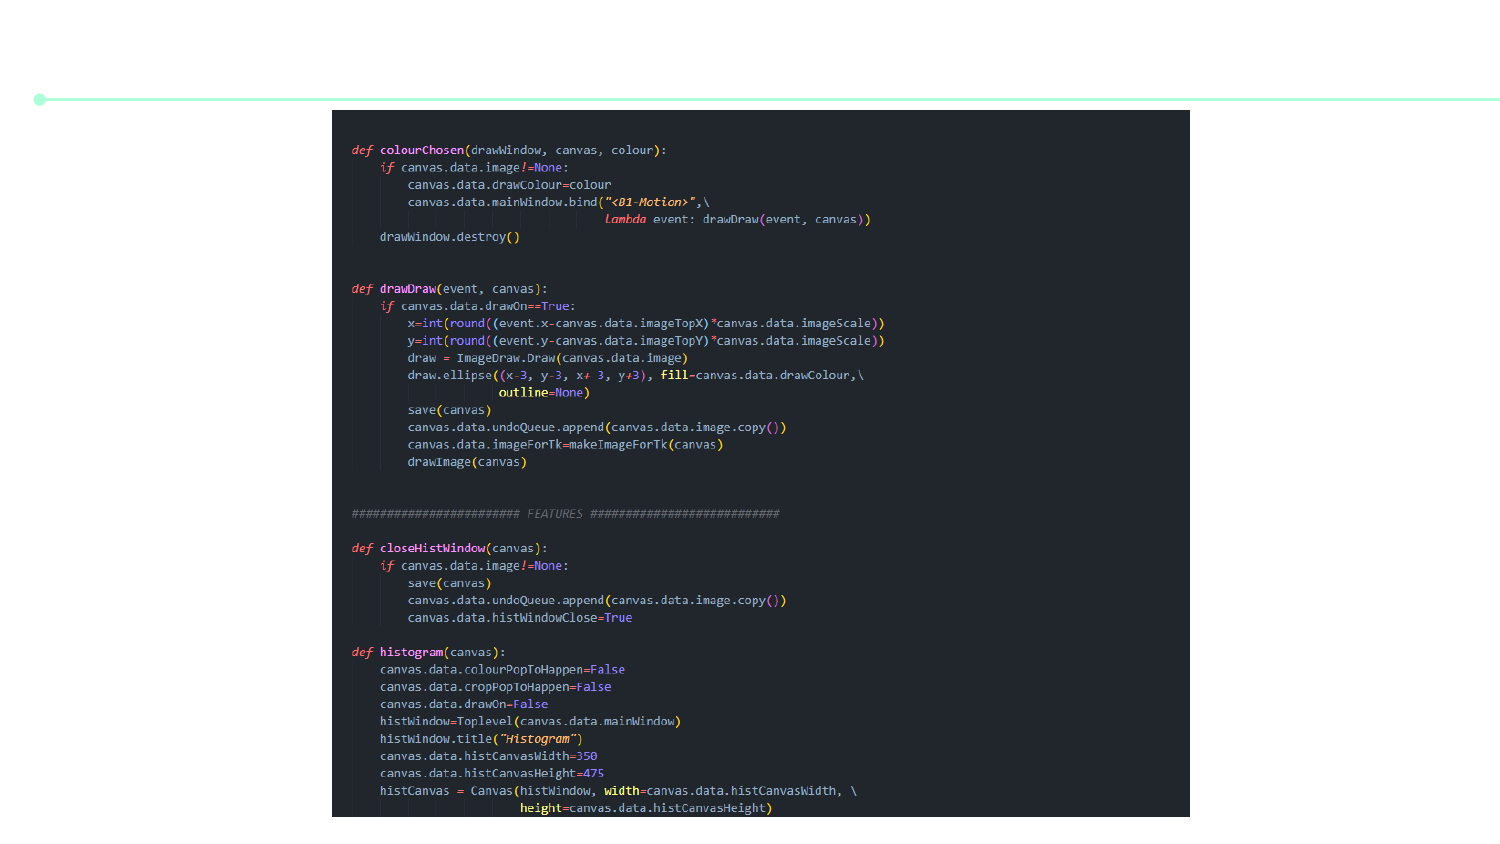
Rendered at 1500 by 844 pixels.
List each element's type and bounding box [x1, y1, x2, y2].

picture [332, 109, 1190, 818]
